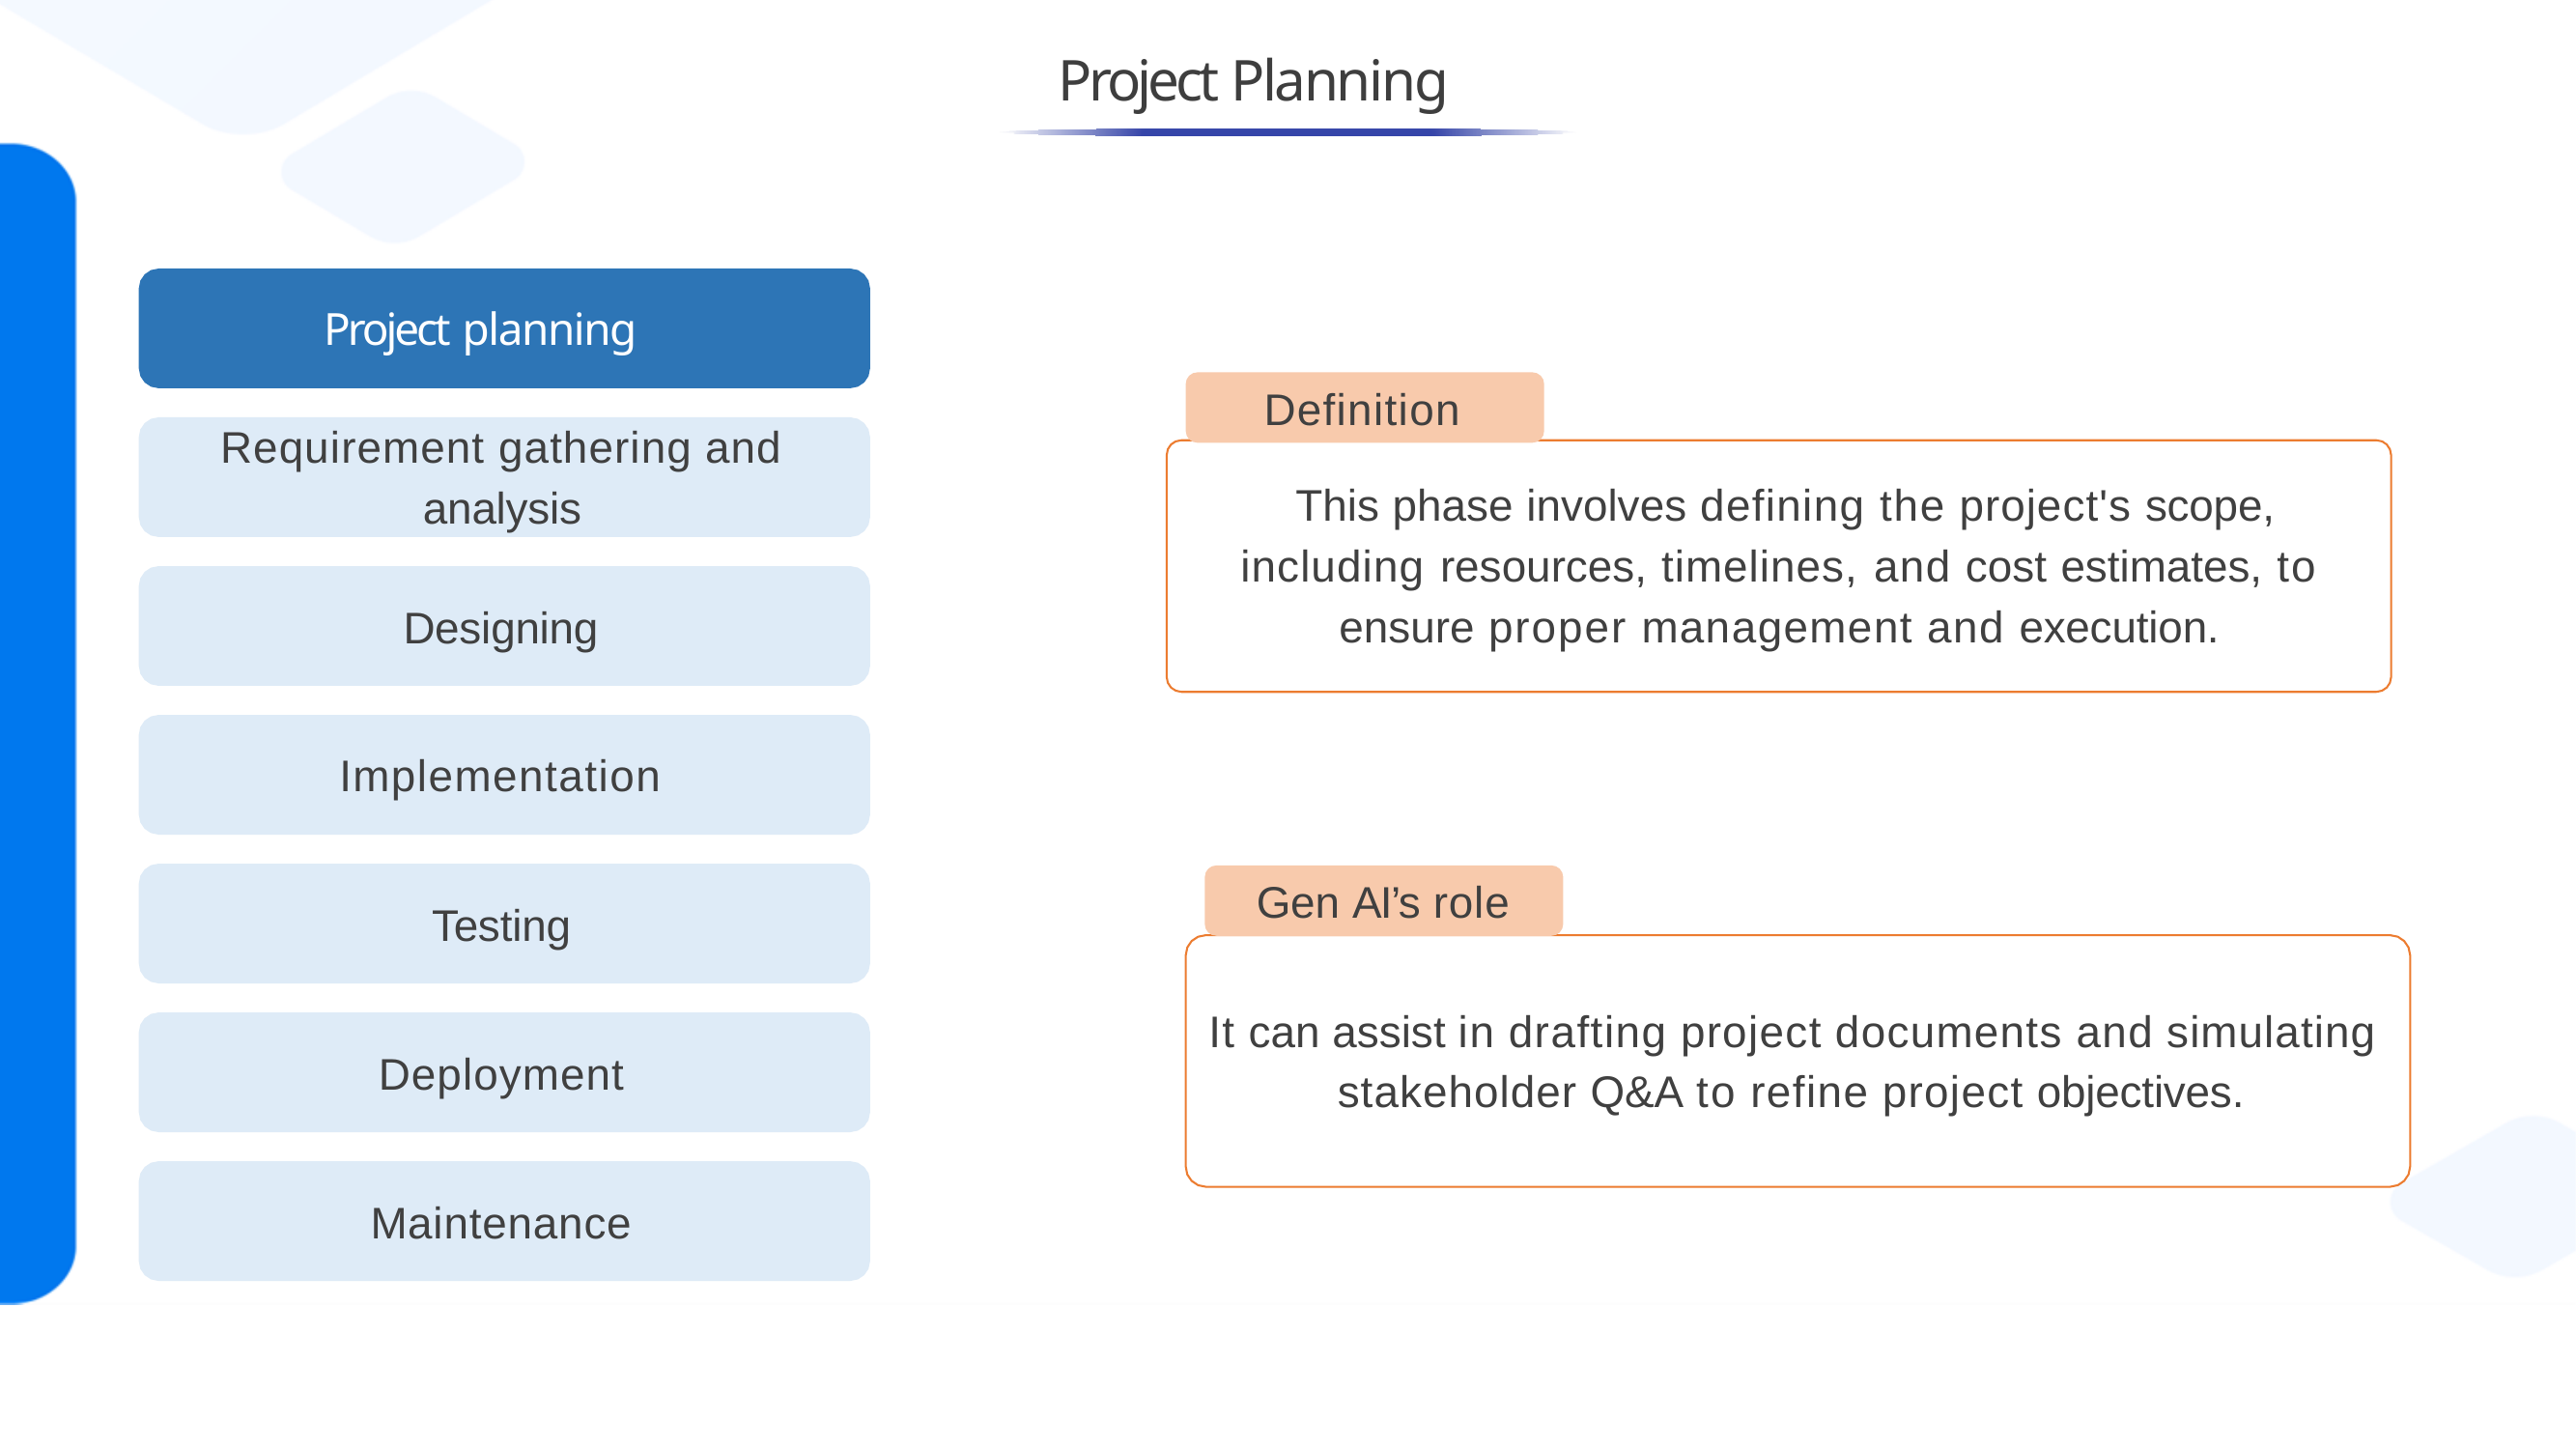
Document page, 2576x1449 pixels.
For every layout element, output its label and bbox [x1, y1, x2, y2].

text_box [138, 128, 1577, 389]
picture [0, 0, 2576, 1305]
